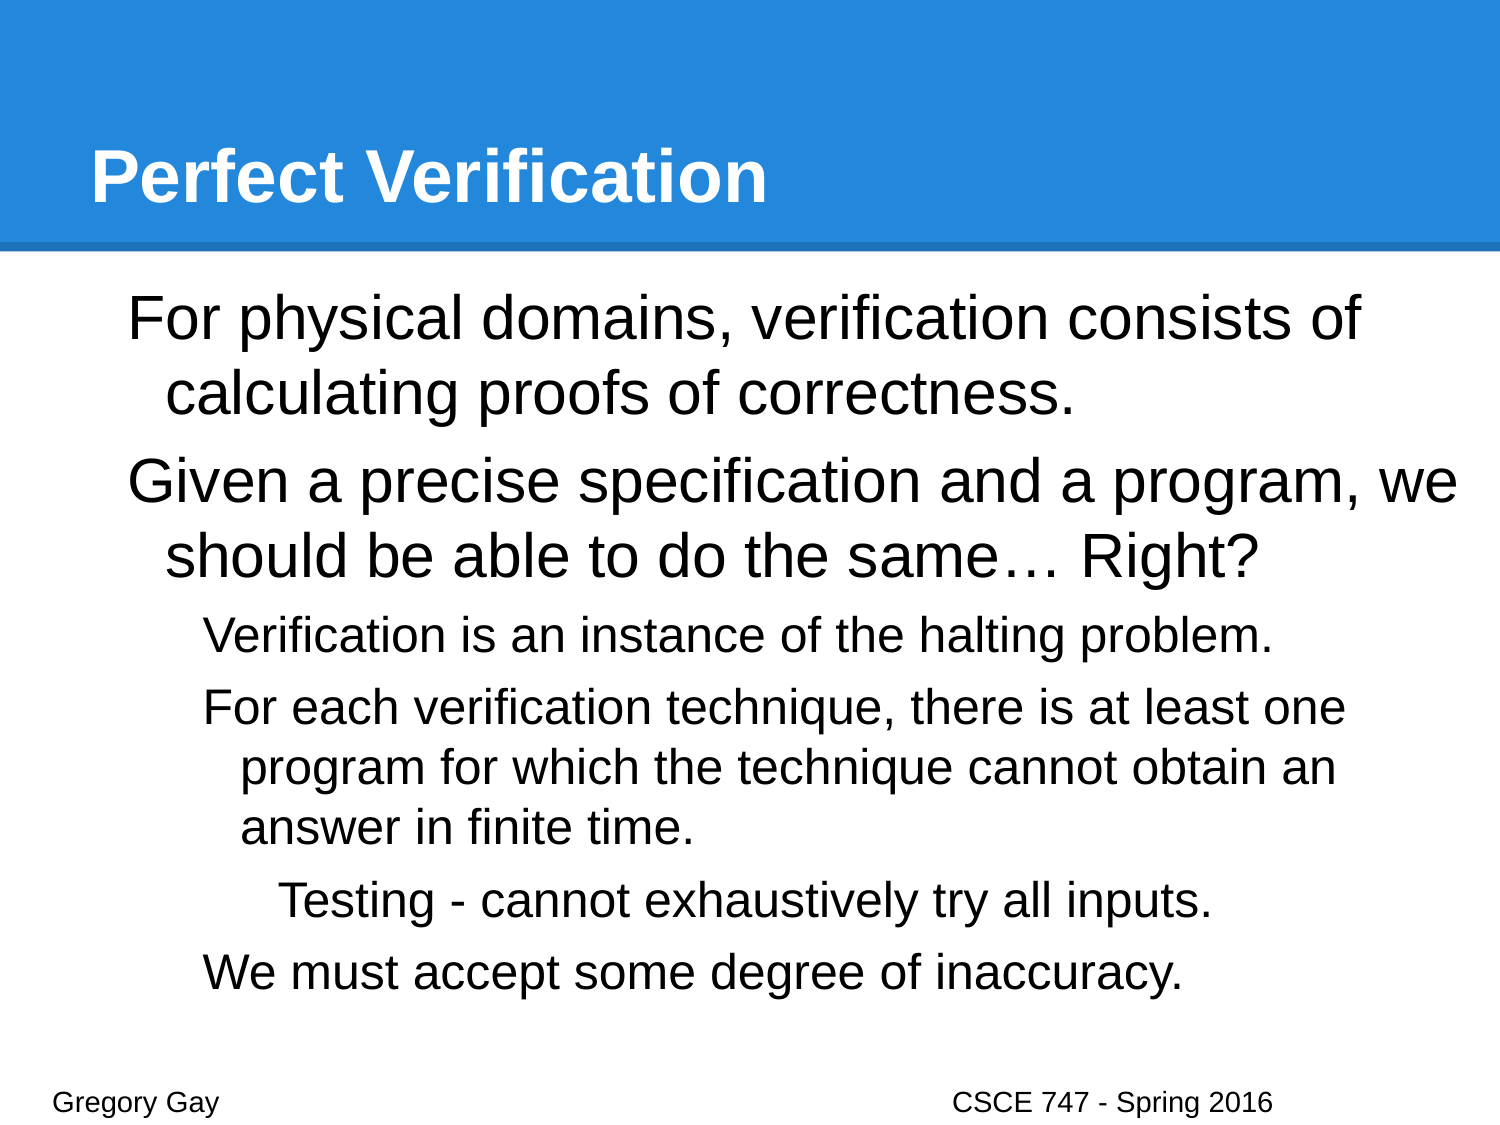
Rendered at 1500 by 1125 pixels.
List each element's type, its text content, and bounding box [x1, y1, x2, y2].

text_box Gregory Gay CSCE 747 - Spring 2016 38 [37, 1068, 1463, 1114]
list For physical domains, verification consists of calculating proofs of correctness. Given a precise specification and a program, we should be able to do the same… Right? Verification is an instance of the halting problem. For each verification technique, there is at least one program for which the technique cannot obtain an answer in finite time. Testing - cannot exhaustively try all inputs. We must accept some degree of inaccuracy. [75, 262, 1476, 1078]
title Perfect Verification [75, 45, 1425, 233]
